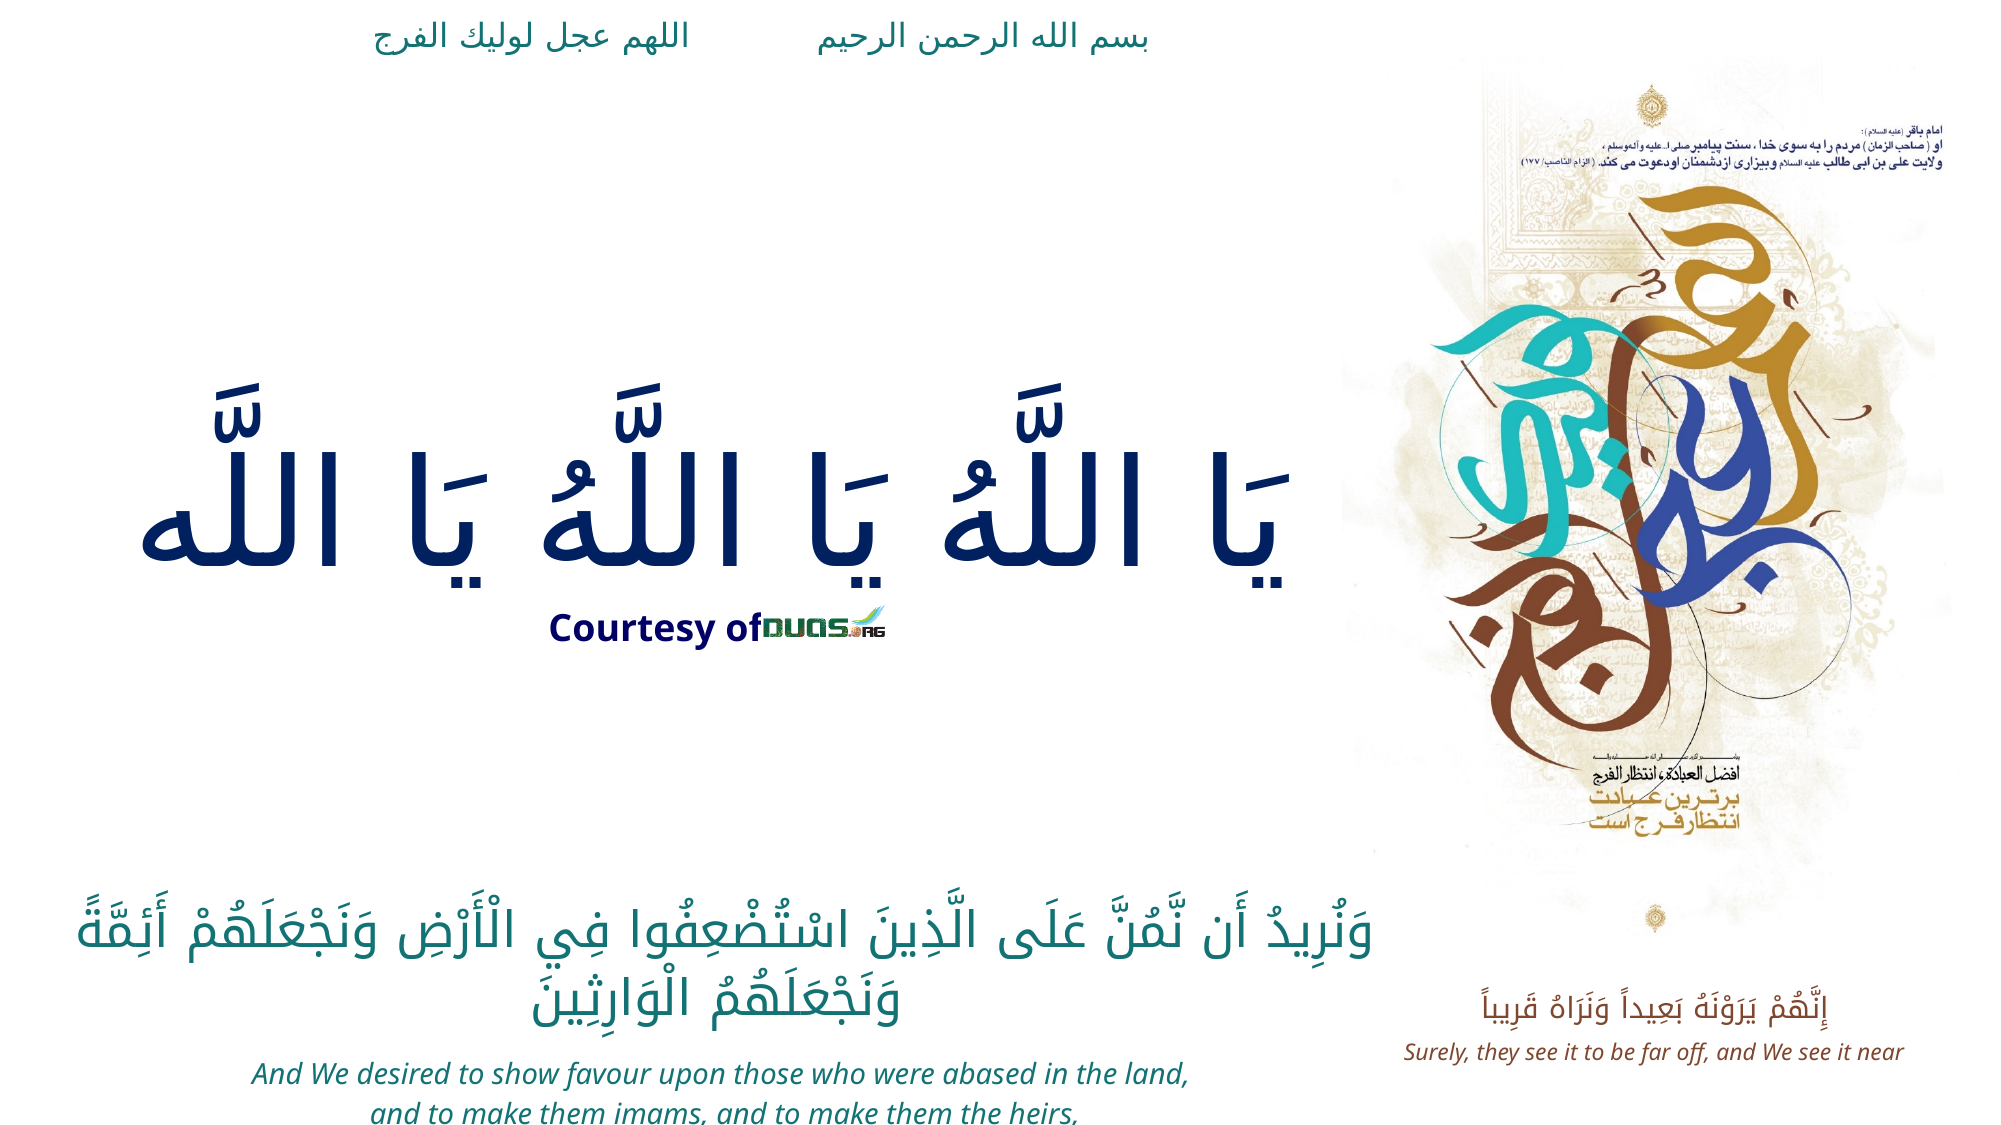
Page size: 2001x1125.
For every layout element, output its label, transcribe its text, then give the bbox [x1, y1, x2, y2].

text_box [477, 596, 906, 658]
picture [1342, 54, 1967, 938]
text_box وَنُرِيدُ أَن نَّمُنَّ عَلَى الَّذِينَ اسْتُضْعِفُوا فِي الْأَرْضِ وَنَجْعَلَهُمْ أَئِمَّةً وَنَجْعَلَهُمُ الْوَارِثِينَ ‎And We desired to show favour upon those who were abased in the land, and to make them imams, and to make them the heirs, (Surah Qasas : 5) [33, 881, 1417, 1125]
text_box يَا اللَّهُ يَا اللَّهُ يَا اللَّه [117, 408, 1302, 604]
text_box بسم الله الرحمن الرحيم اللهم عجل لوليك الفرج [357, 7, 1166, 62]
text_box إِنَّهُمْ يَرَوْنَهُ بَعِيداً وَنَرَاهُ قَرِيباً Surely, they see it to be far off, and We see it near [1366, 964, 1943, 1073]
